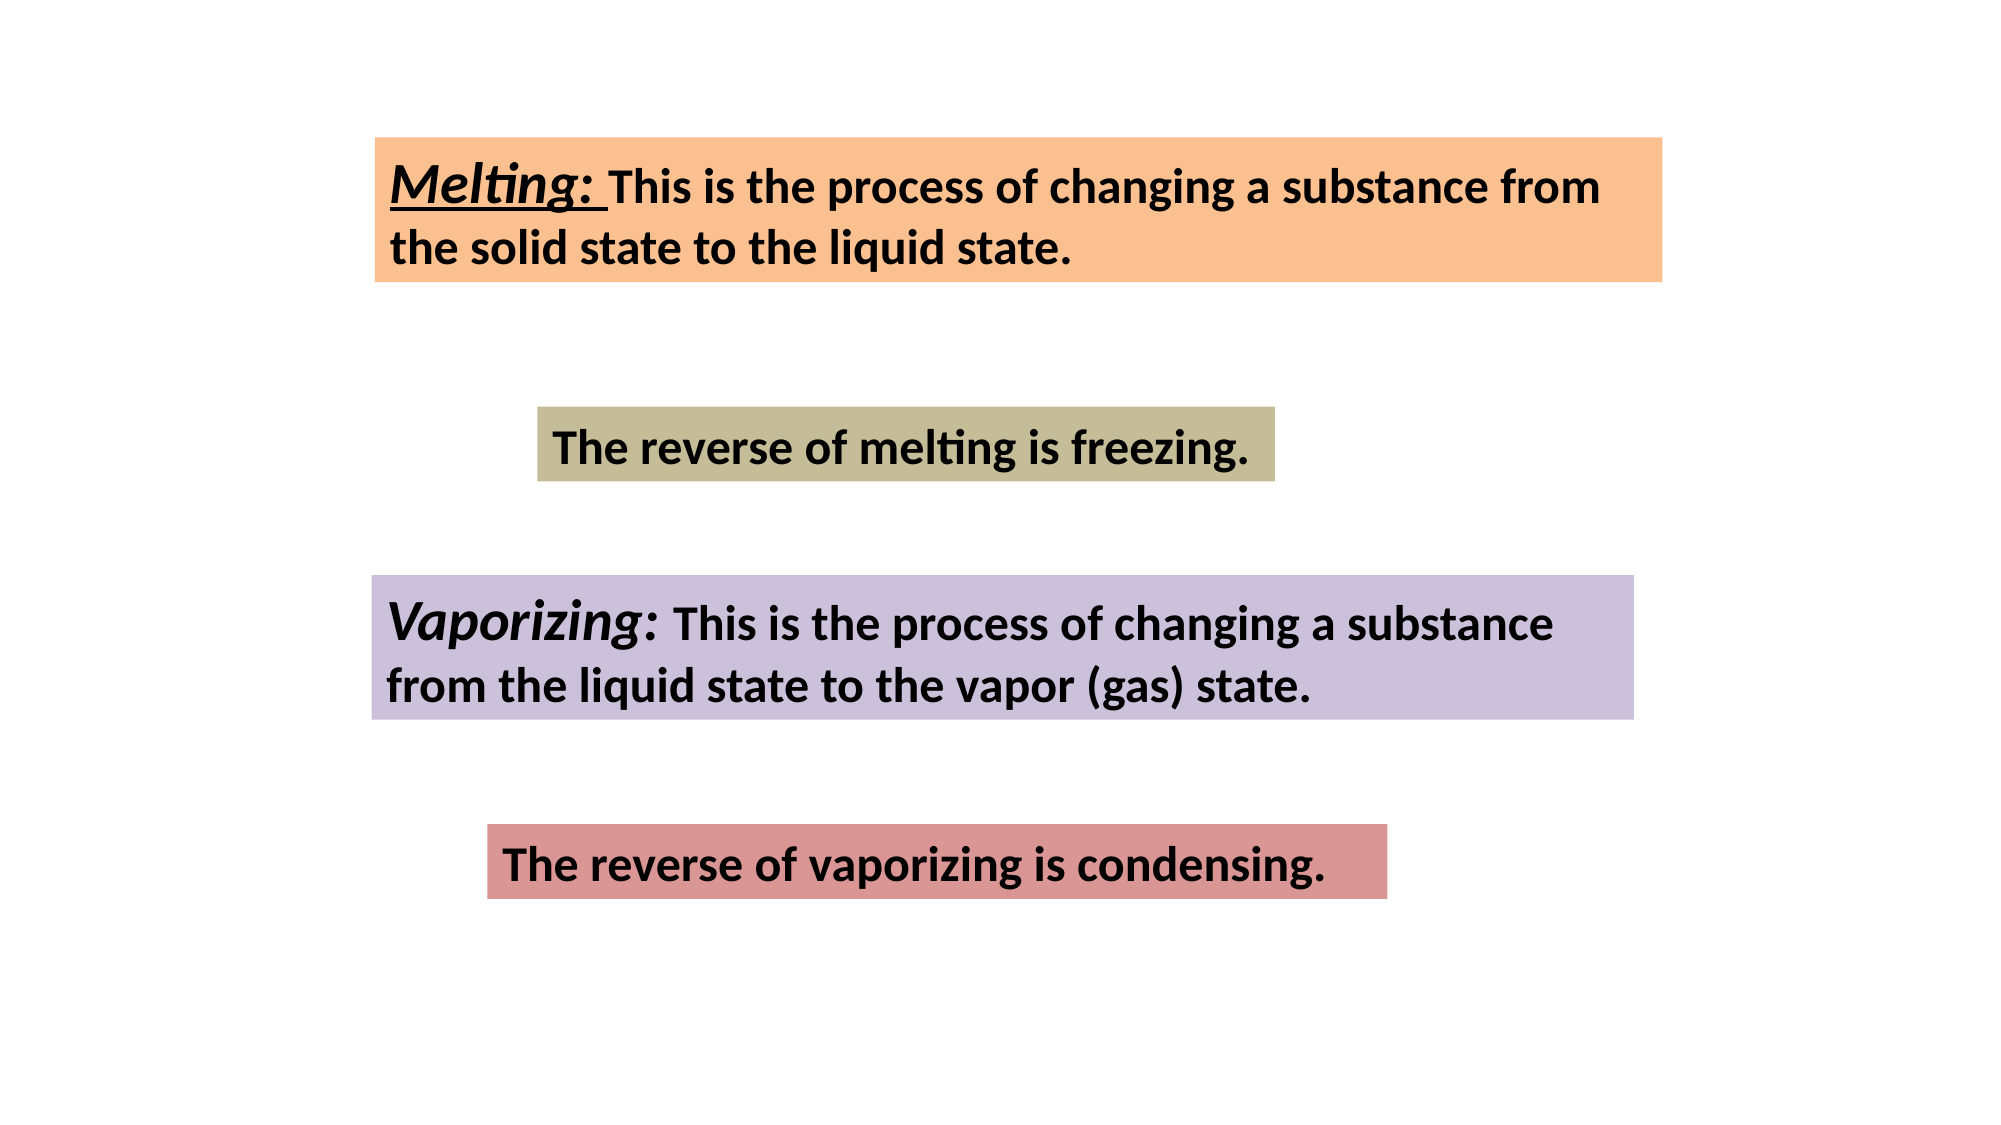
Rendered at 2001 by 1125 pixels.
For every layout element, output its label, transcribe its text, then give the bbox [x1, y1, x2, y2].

text_box The reverse of melting is freezing. [537, 406, 1275, 482]
text_box The reverse of vaporizing is condensing. [487, 824, 1388, 899]
text_box Vaporizing: This is the process of changing a substance from the liquid state to the vapor (gas) state. [371, 575, 1634, 720]
text_box Melting: This is the process of changing a substance from the solid state to the liquid state. [374, 137, 1663, 283]
